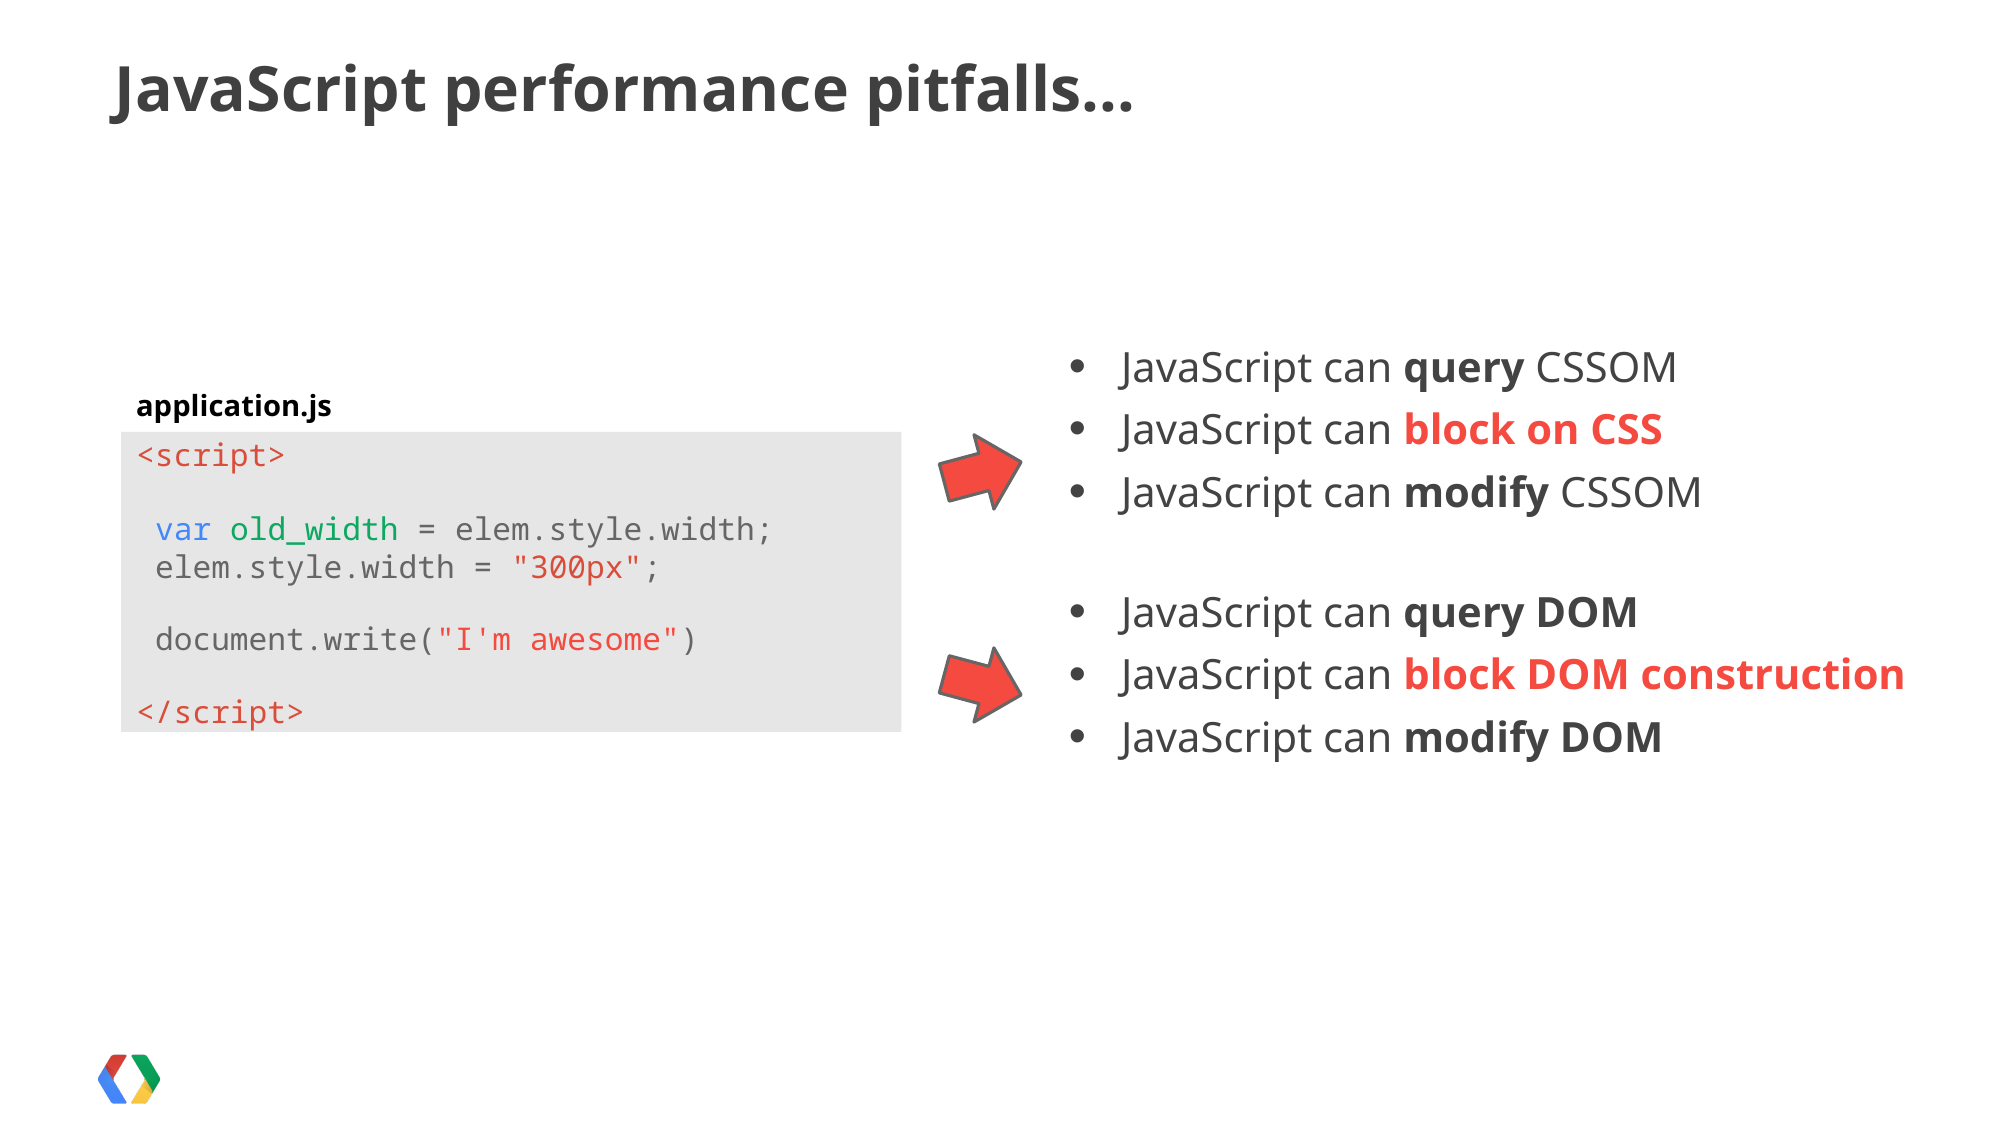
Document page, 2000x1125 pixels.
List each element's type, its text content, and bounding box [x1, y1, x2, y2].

text_box [939, 434, 1022, 510]
text_box [939, 647, 1022, 723]
title JavaScript performance pitfalls... [99, 20, 1900, 140]
text_box <script> var old_width = elem.style.width; elem.style.width = "300px"; document.write("I'm awesome") </script> [121, 431, 902, 732]
picture [97, 1047, 161, 1111]
text_box application.js [121, 372, 536, 425]
list JavaScript can query CSSOM JavaScript can block on CSS JavaScript can modify CSSOM JavaScript can query DOM JavaScript can block DOM construction JavaScript can modify DOM [1031, 325, 1966, 824]
